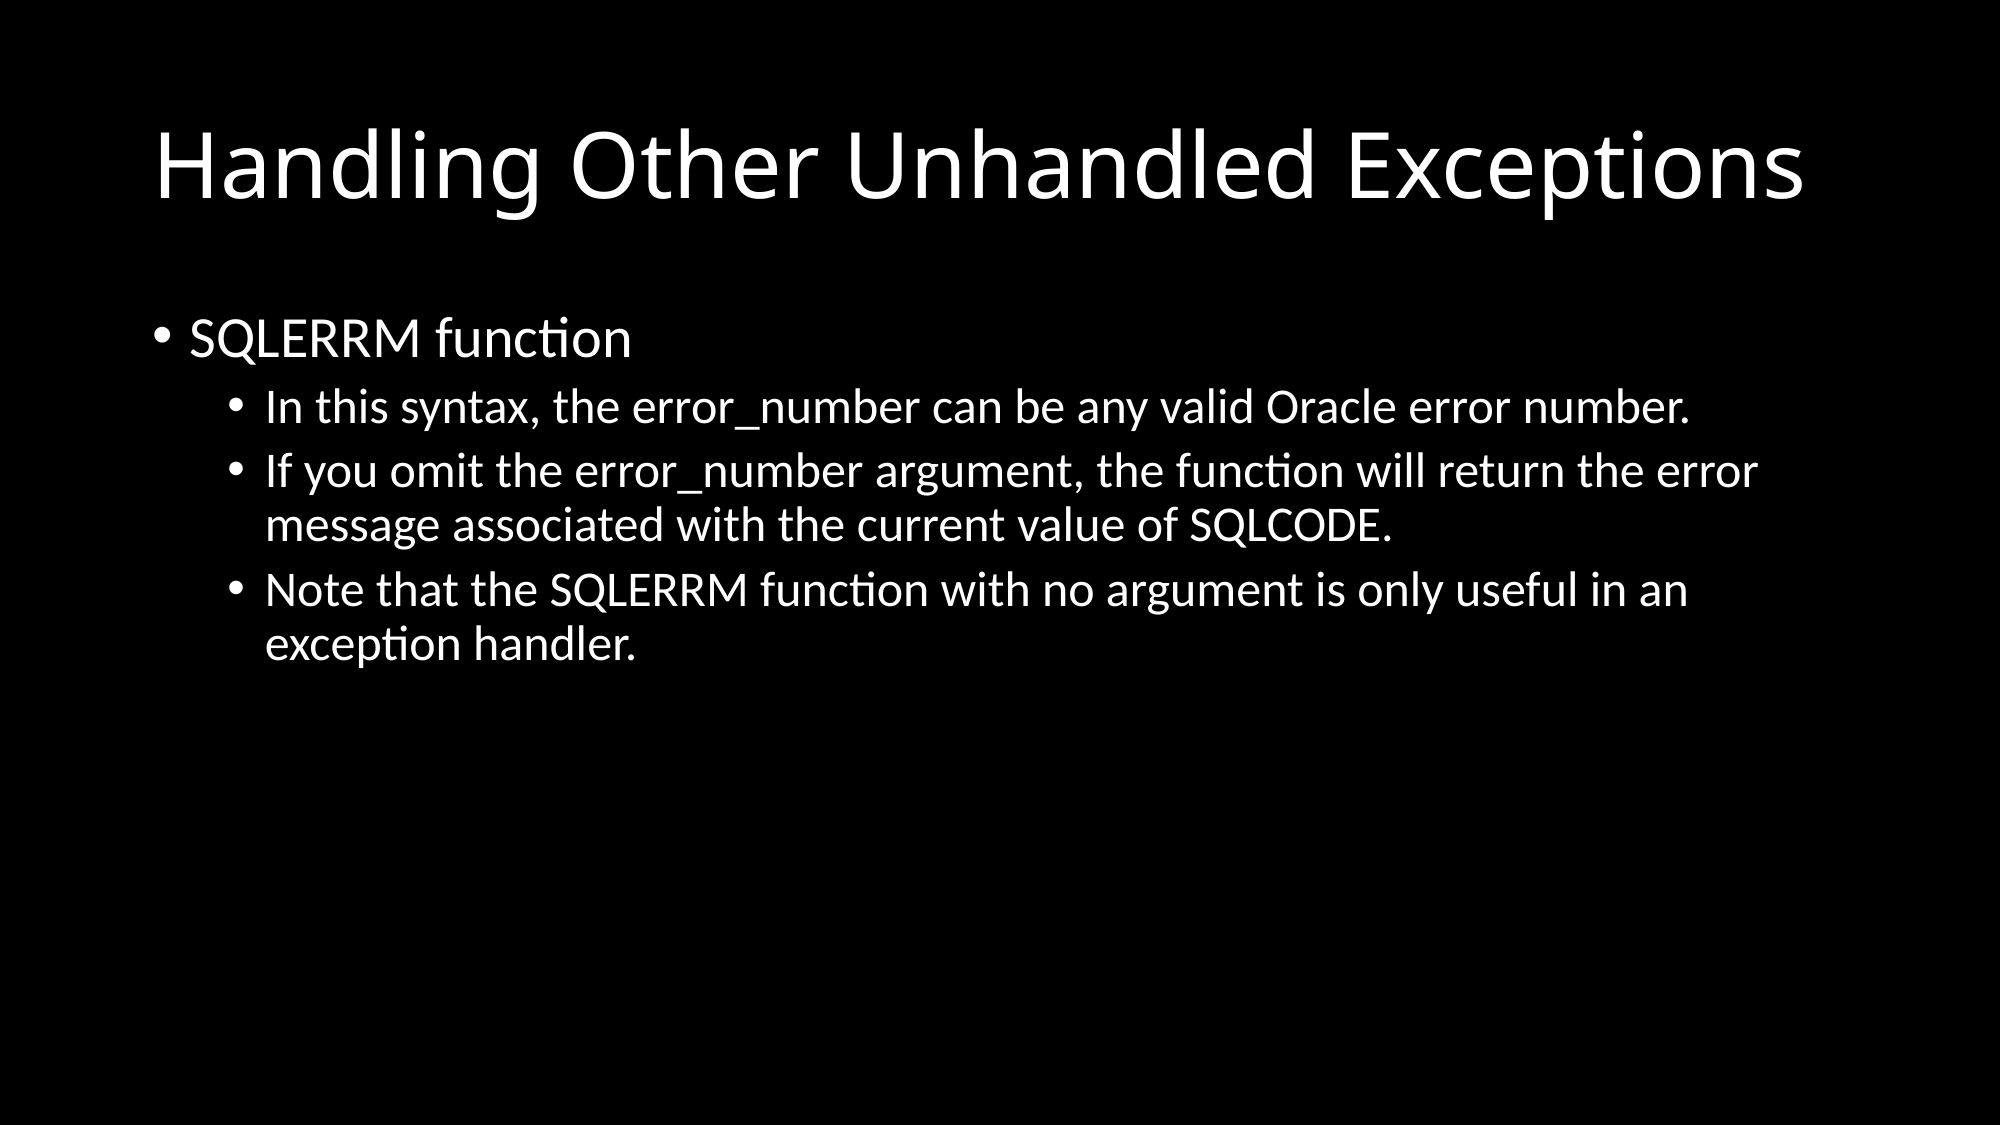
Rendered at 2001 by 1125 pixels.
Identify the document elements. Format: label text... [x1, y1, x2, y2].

list SQLERRM function In this syntax, the error_number can be any valid Oracle error number. If you omit the error_number argument, the function will return the error message associated with the current value of SQLCODE. Note that the SQLERRM function with no argument is only useful in an exception handler. [137, 299, 1863, 1014]
title Handling Other Unhandled Exceptions [137, 59, 1863, 278]
